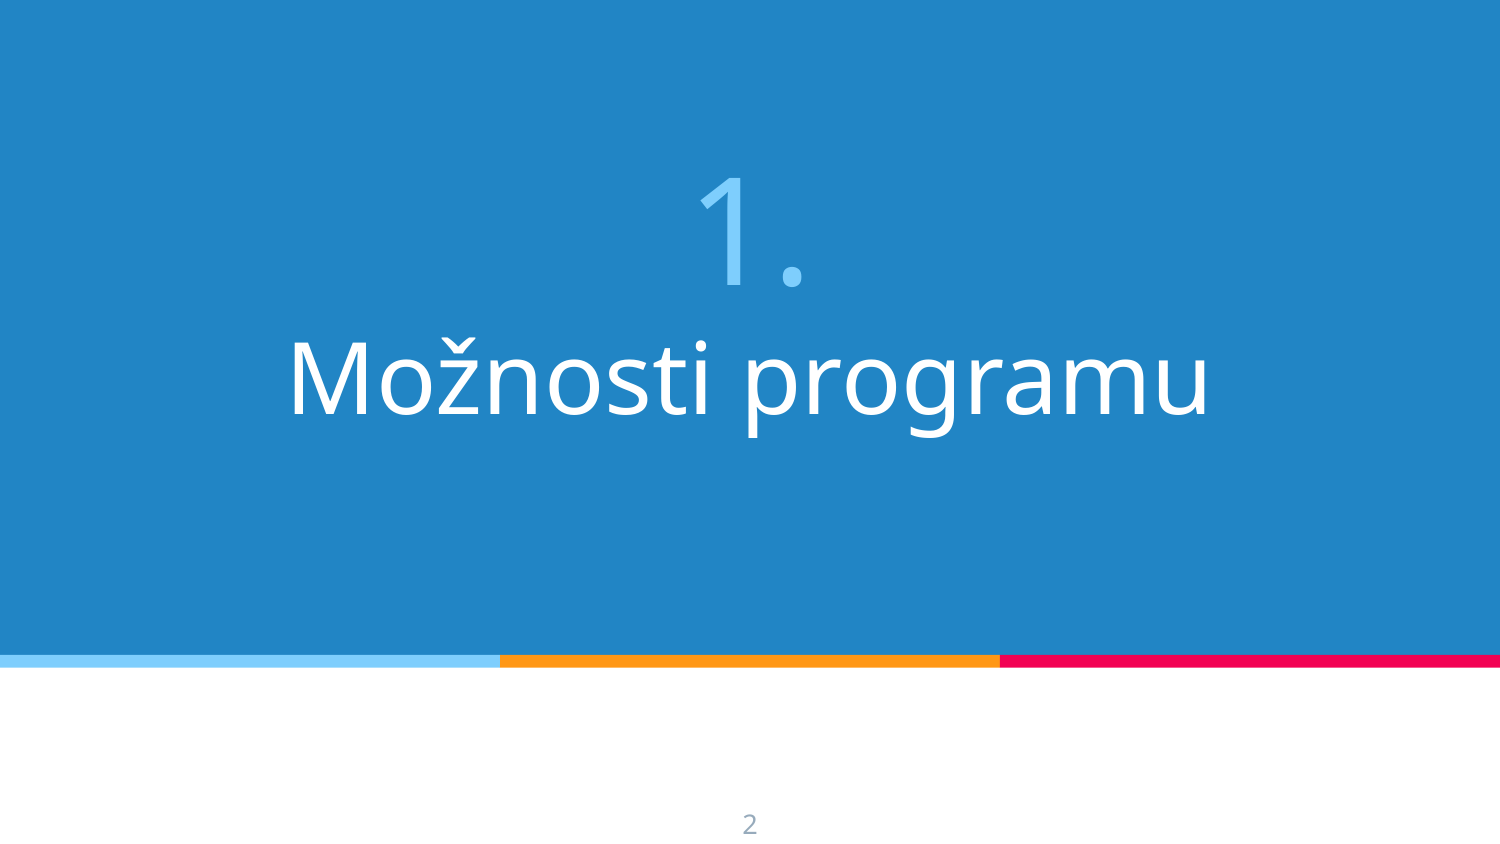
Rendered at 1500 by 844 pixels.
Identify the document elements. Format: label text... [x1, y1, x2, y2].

title 1. Možnosti programu [112, 259, 1388, 450]
slide_number 2 [0, 792, 1500, 844]
